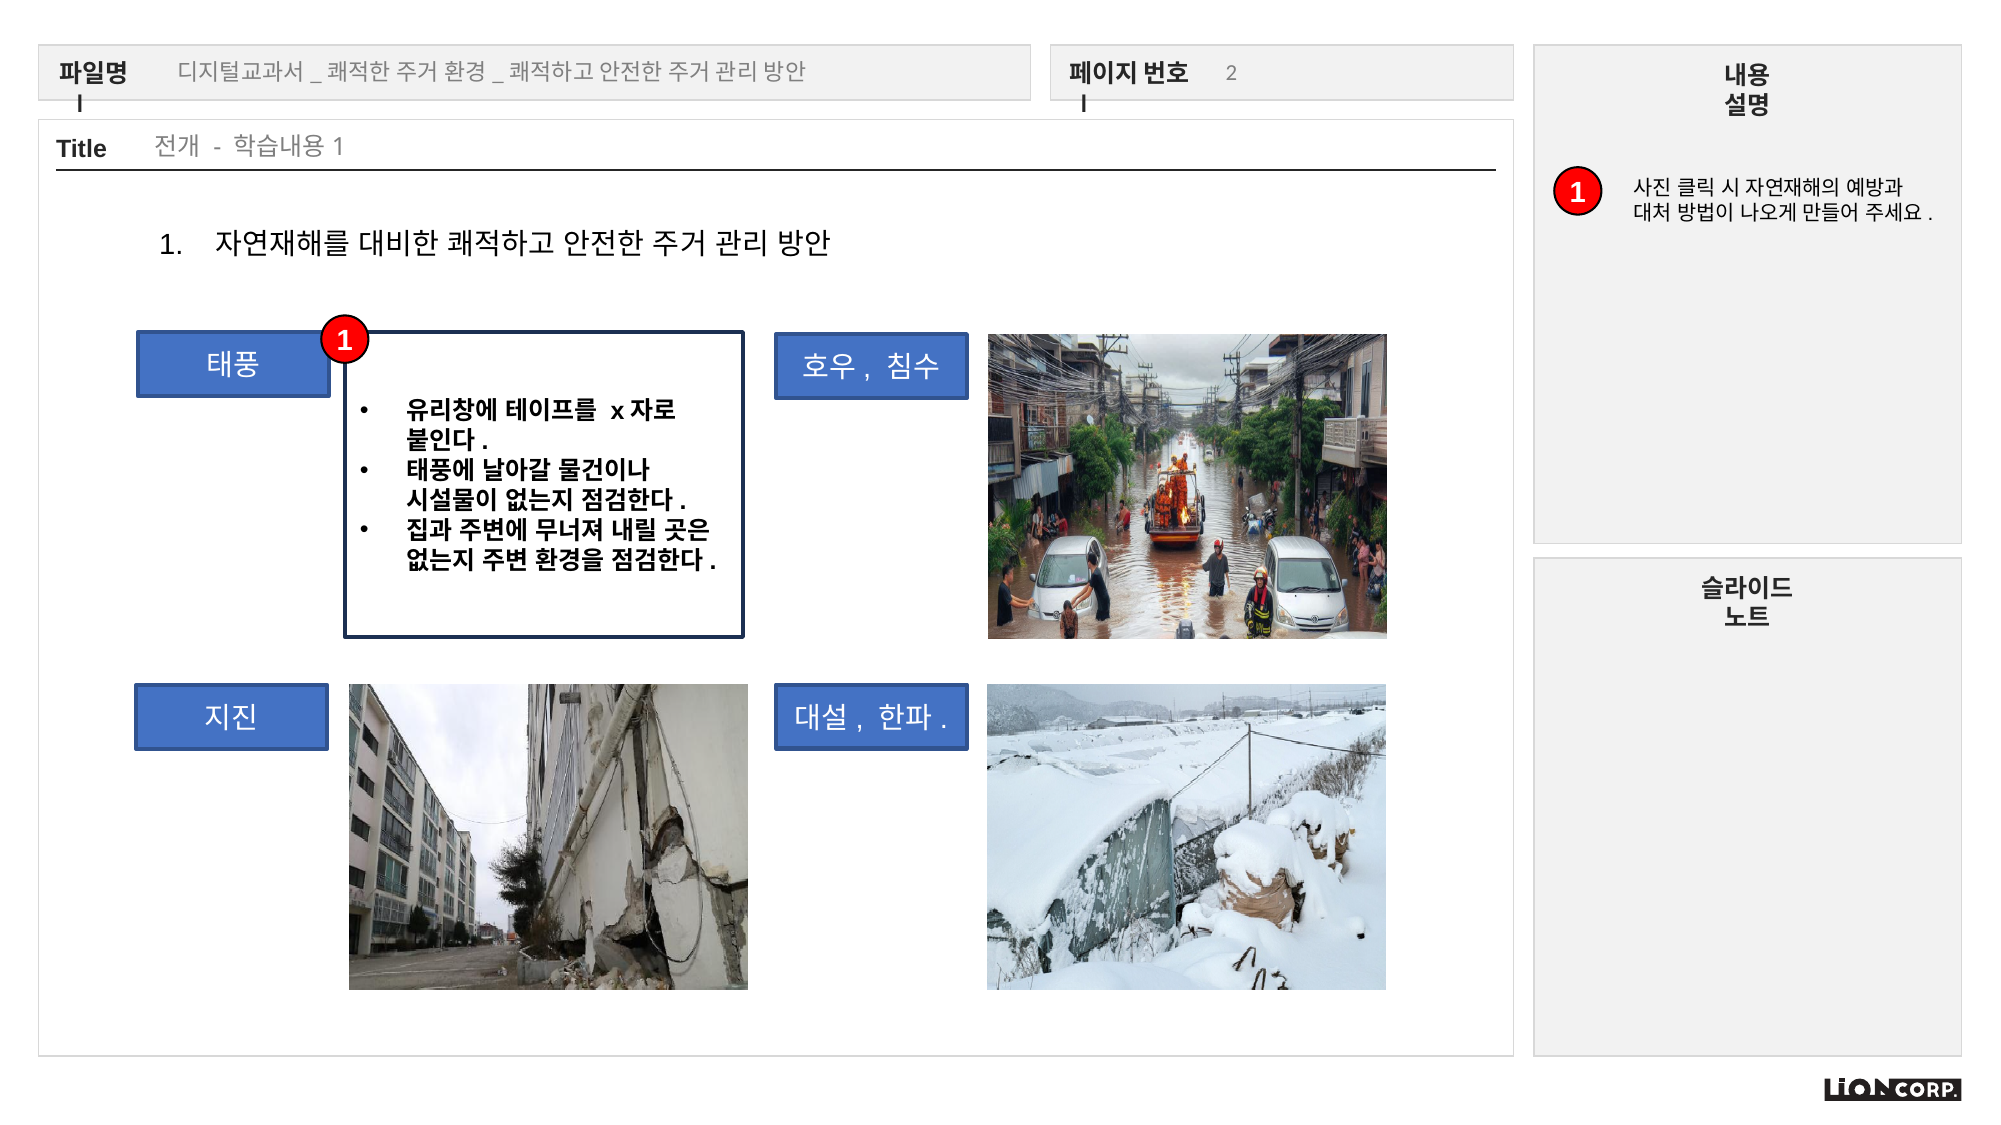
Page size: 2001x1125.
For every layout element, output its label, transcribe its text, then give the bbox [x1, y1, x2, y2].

list 전개 - 학습내용1 [139, 122, 1497, 174]
picture [988, 333, 1388, 640]
text_box 지진 [136, 685, 328, 749]
list 2 [1210, 45, 1514, 100]
picture [349, 684, 748, 990]
list 디지털교과서_쾌적한 주거 환경_쾌적하고 안전한 주거 관리 방안 [162, 45, 1031, 100]
text_box 대설, 한파. [776, 684, 967, 749]
picture [346, 331, 745, 638]
picture [987, 684, 1387, 990]
text_box 자연재해를 대비한 쾌적하고 안전한 주거 관리 방안 [144, 183, 1050, 269]
text_box 호우, 침수 [776, 334, 967, 399]
text_box 태풍 [137, 332, 329, 396]
text_box 사진 클릭 시 자연재해의 예방과 대처 방법이 나오게 만들어 주세요. [1618, 167, 1949, 233]
text_box 1 [1554, 167, 1602, 215]
text_box 1 [321, 315, 367, 363]
